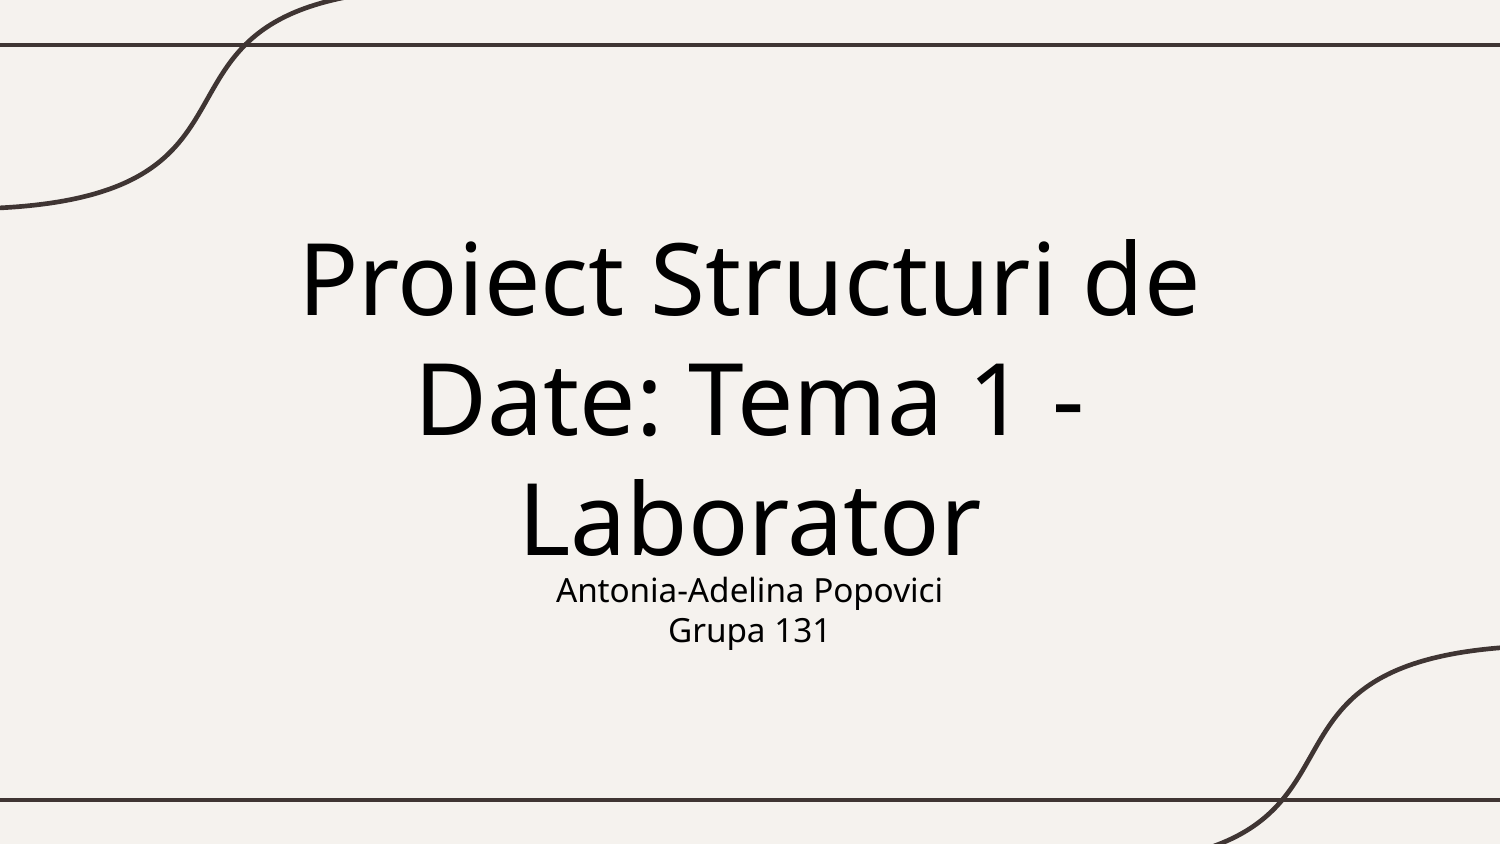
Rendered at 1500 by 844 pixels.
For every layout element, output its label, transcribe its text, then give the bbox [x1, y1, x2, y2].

subtitle Antonia-Adelina Popovici Grupa 131 [170, 553, 1330, 664]
title Proiect Structuri de Date: Tema 1 - Laborator [170, 253, 1330, 553]
